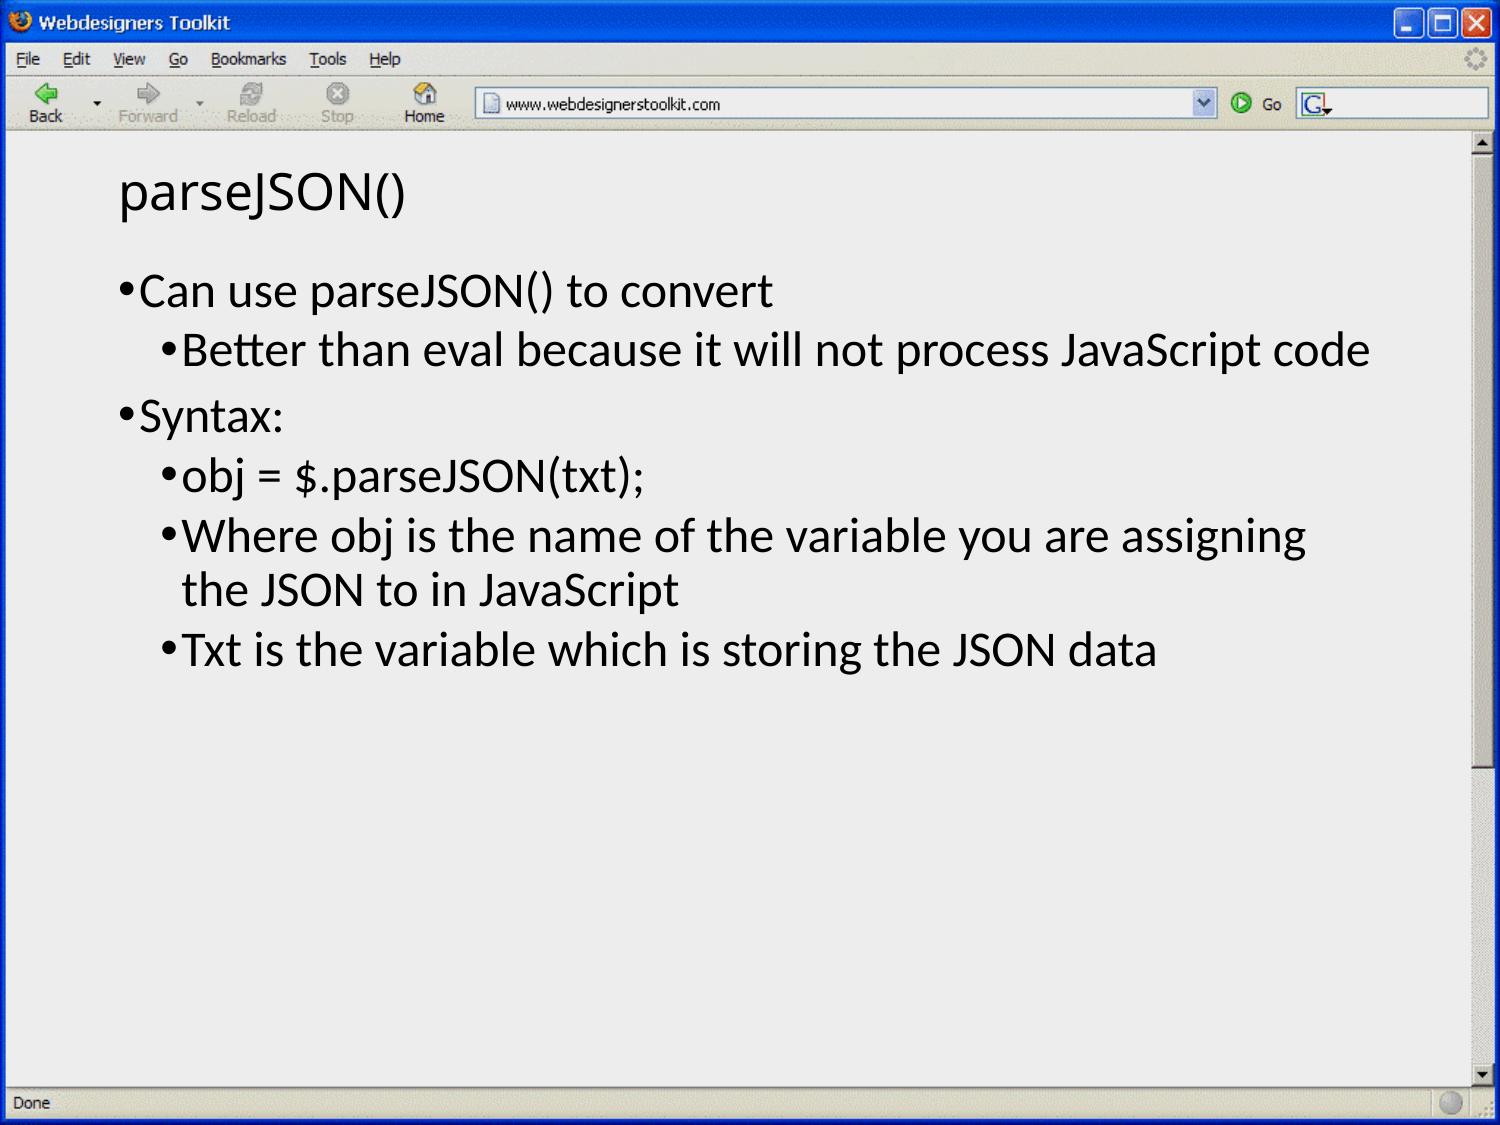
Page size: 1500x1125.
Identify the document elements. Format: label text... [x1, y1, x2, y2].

picture [0, 0, 1500, 1125]
list Can use parseJSON() to convert Better than eval because it will not process JavaScript code Syntax: obj = $.parseJSON(txt); Where obj is the name of the variable you are assigning the JSON to in JavaScript Txt is the variable which is storing the JSON data [103, 256, 1397, 1072]
title parseJSON() [103, 131, 1397, 256]
